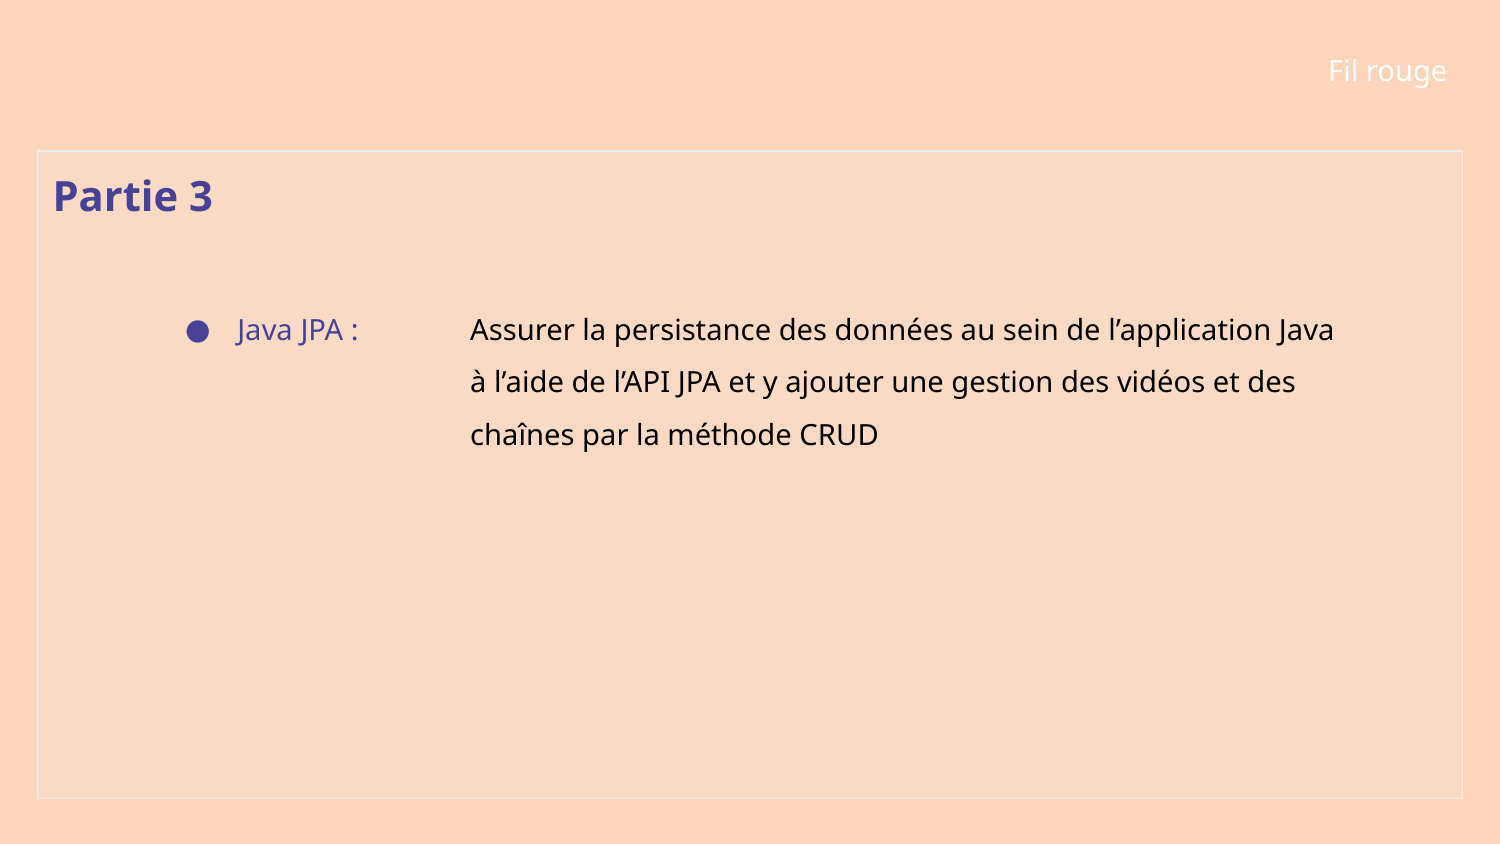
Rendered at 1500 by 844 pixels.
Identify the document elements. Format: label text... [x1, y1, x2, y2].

text_box Java JPA : [147, 278, 455, 362]
text_box Partie 3 [37, 154, 254, 235]
text_box Fil rouge [775, 37, 1463, 103]
text_box [37, 150, 1463, 799]
text_box Assurer la persistance des données au sein de l’application Java à l’aide de l’API JPA et y ajouter une gestion des vidéos et des chaînes par la méthode CRUD [455, 278, 1367, 467]
